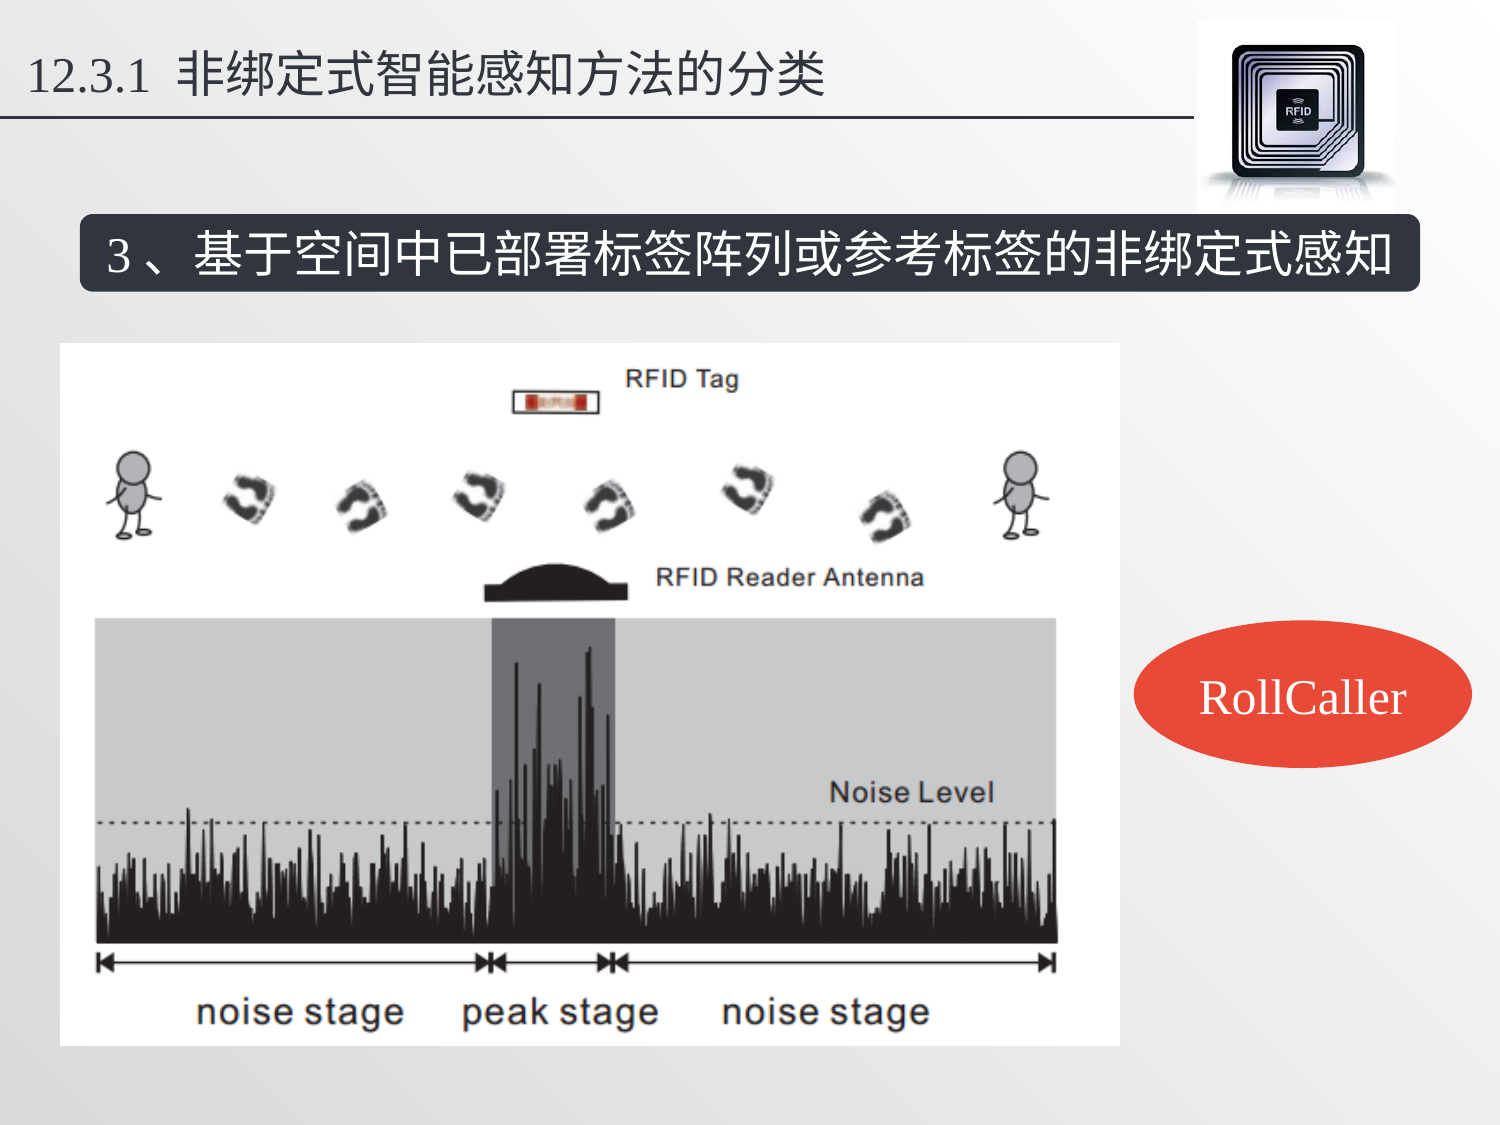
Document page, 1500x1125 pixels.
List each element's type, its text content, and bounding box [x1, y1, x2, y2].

text_box RollCaller [1131, 618, 1475, 771]
text_box 12.3.1 非绑定式智能感知方法的分类 [10, 27, 959, 116]
picture [59, 342, 1121, 1046]
picture [1196, 20, 1396, 215]
text_box 3、基于空间中已部署标签阵列或参考标签的非绑定式感知 [77, 211, 1423, 294]
